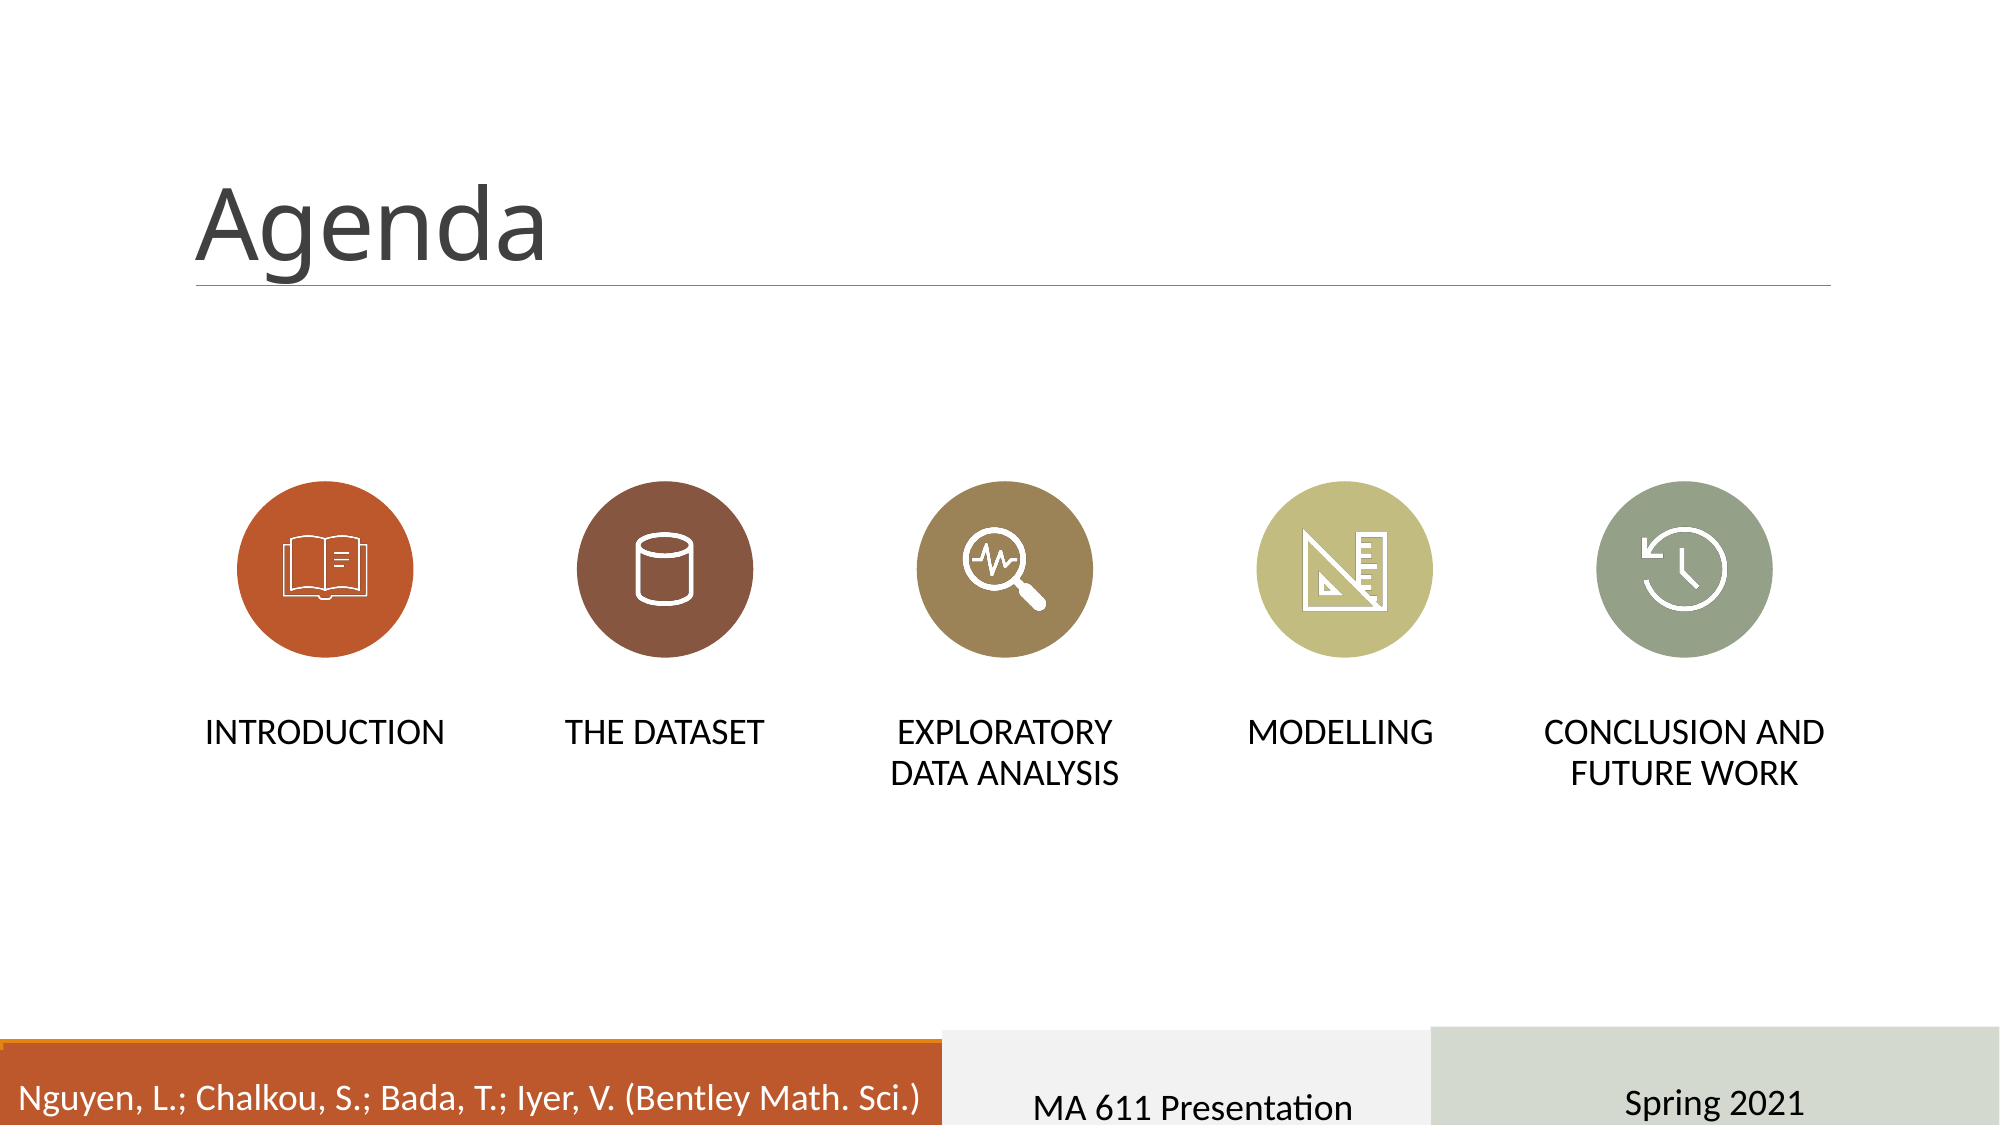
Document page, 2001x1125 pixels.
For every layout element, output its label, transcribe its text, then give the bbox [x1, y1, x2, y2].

title Agenda [180, 115, 1830, 289]
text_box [2, 1031, 2000, 1125]
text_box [179, 343, 1831, 966]
